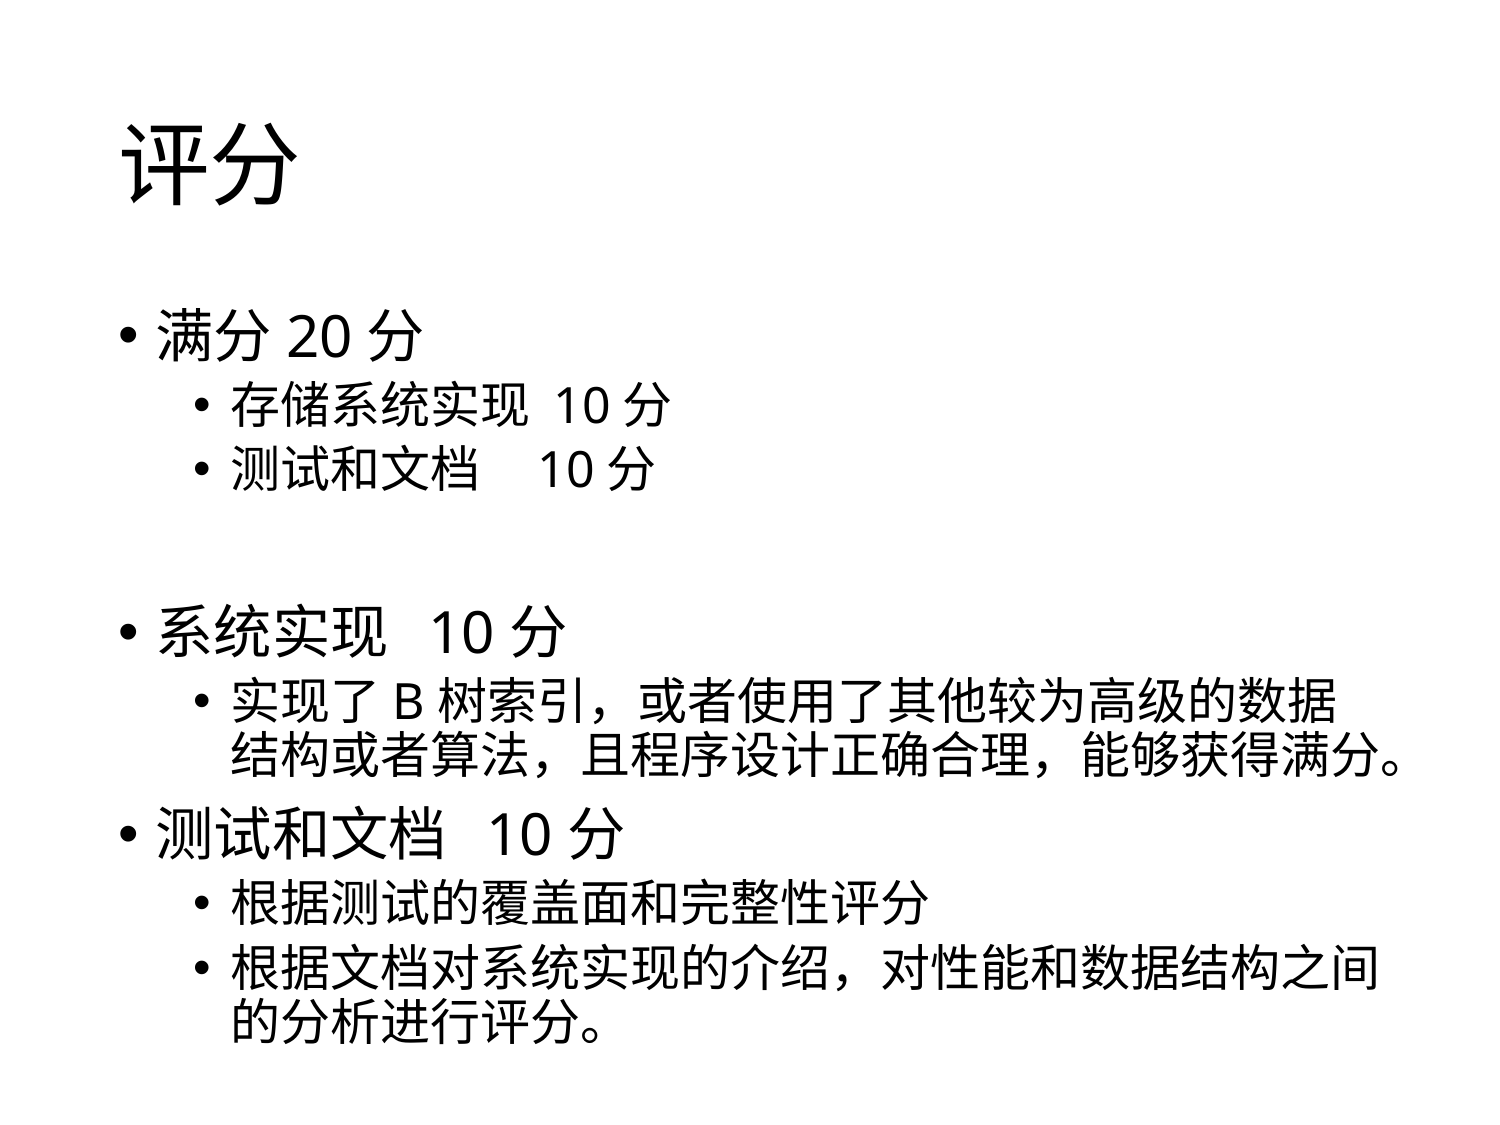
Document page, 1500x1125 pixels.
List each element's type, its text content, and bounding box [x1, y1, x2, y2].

title 评分 [103, 59, 1397, 278]
list 满分20分 存储系统实现 10分 测试和文档 10分 系统实现 10分 实现了B树索引，或者使用了其他较为高级的数据结构或者算法，且程序设计正确合理，能够获得满分。 测试和文档 10分 根据测试的覆盖面和完整性评分 根据文档对系统实现的介绍，对性能和数据结构之间的分析进行评分。 [103, 299, 1397, 1090]
